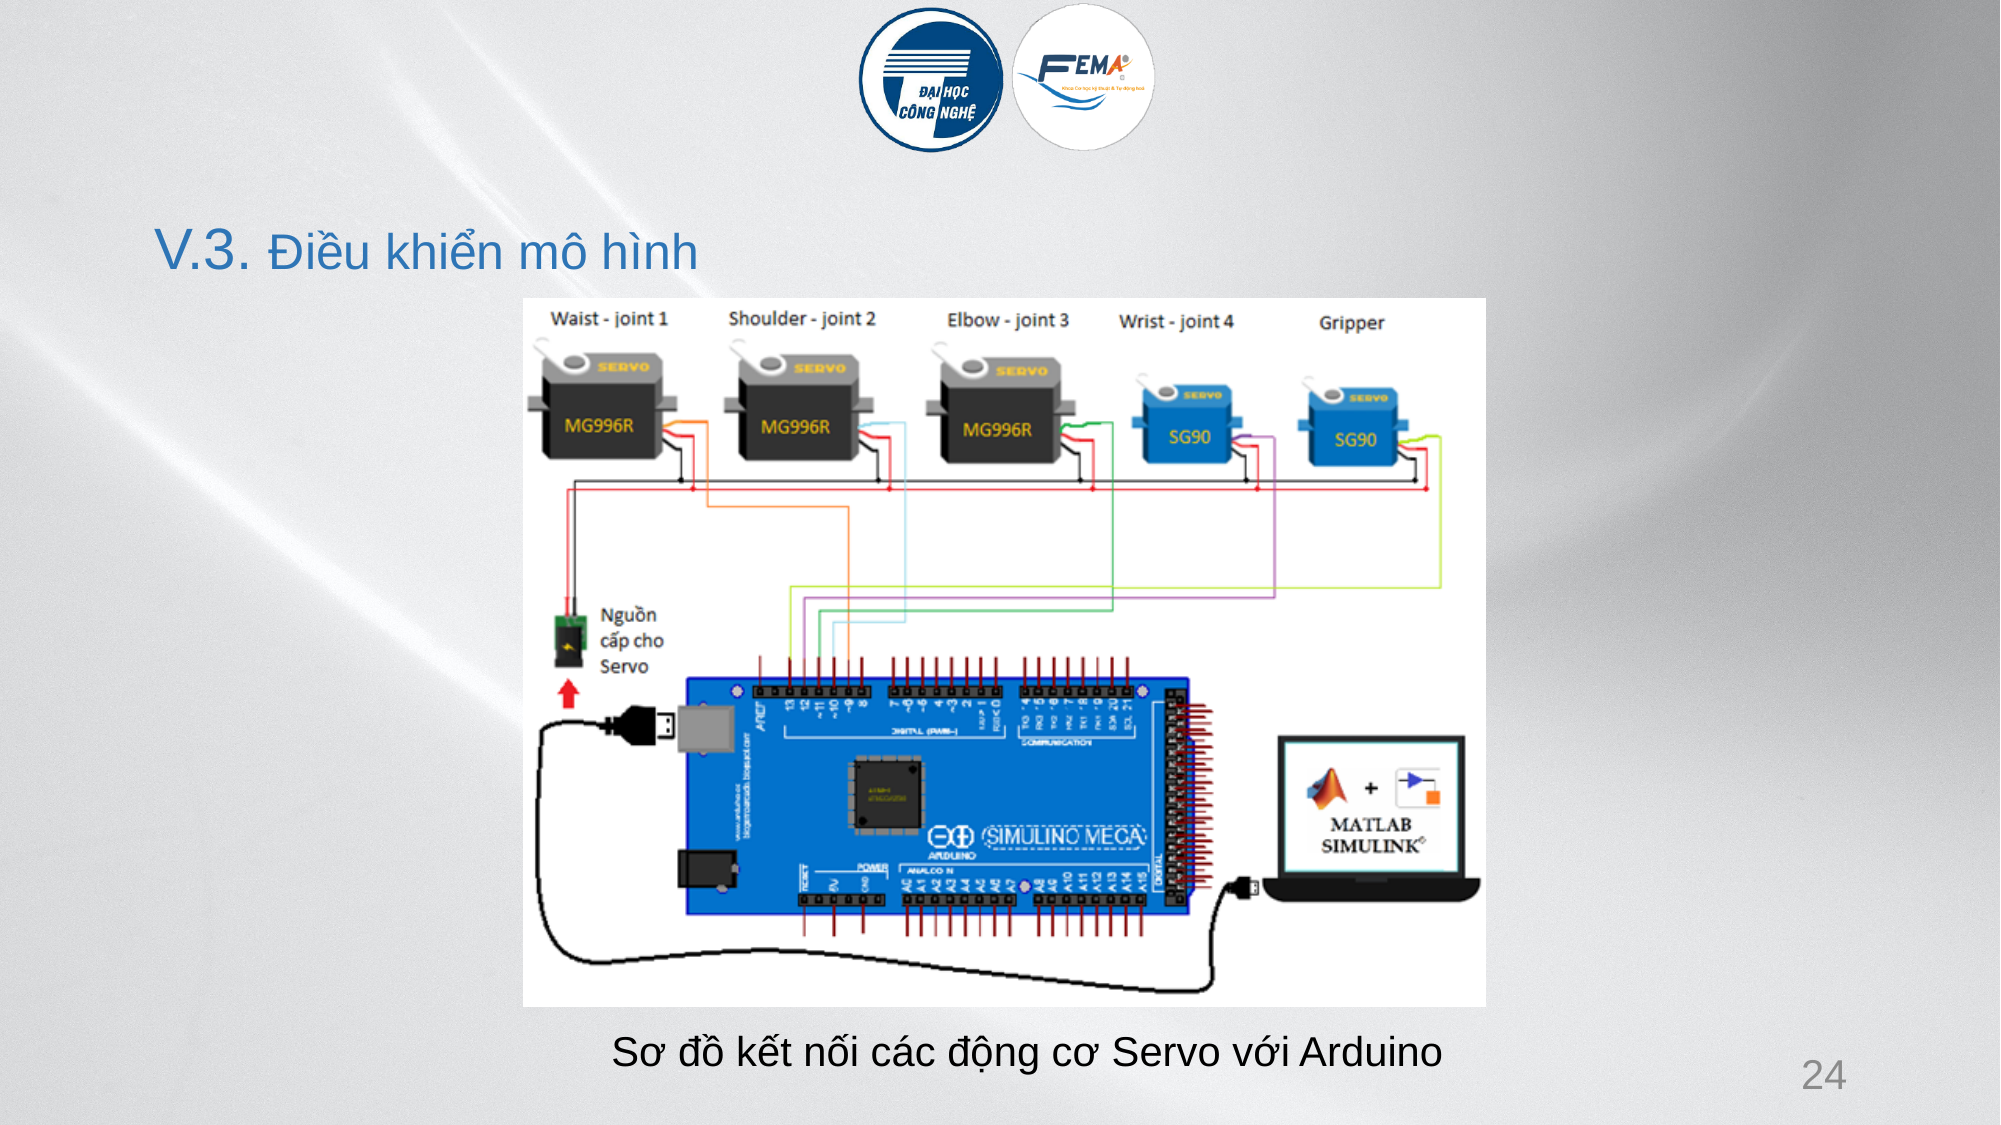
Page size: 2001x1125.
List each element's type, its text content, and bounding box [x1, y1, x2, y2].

text_box V.3. Điều khiển mô hình [139, 203, 1276, 289]
text_box 24 [1412, 1042, 1863, 1103]
text_box Sơ đồ kết nối các động cơ Servo với Arduino [596, 1017, 1459, 1083]
picture [0, 0, 2000, 1125]
